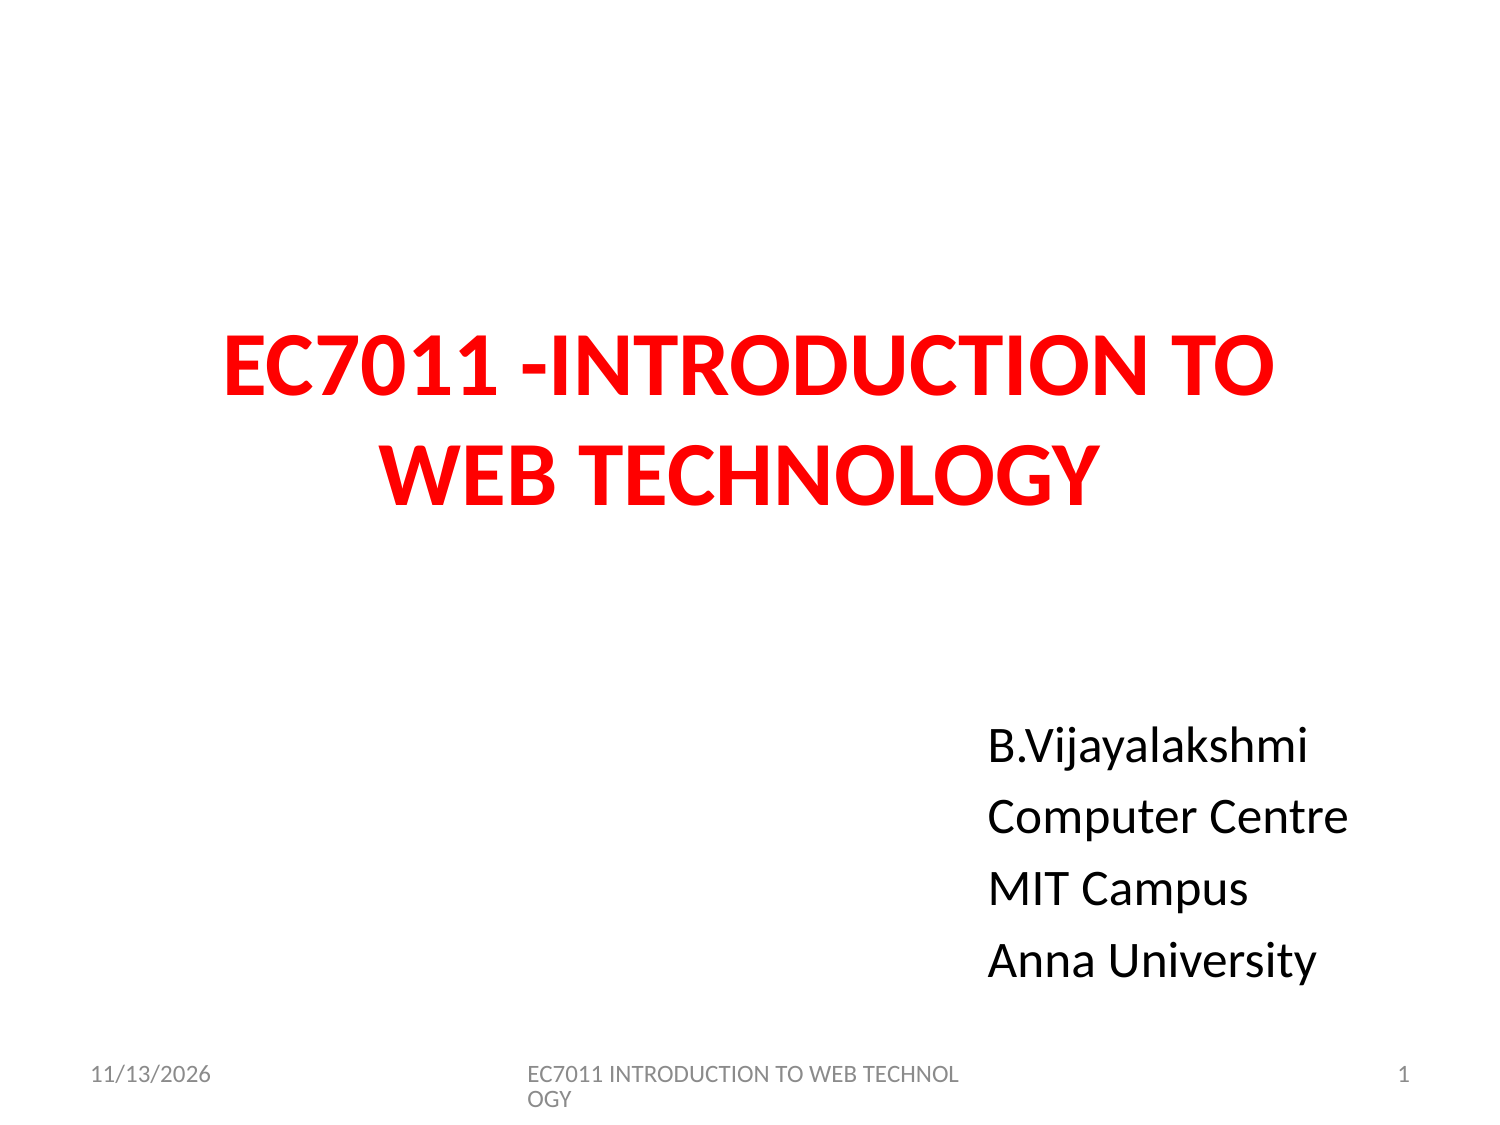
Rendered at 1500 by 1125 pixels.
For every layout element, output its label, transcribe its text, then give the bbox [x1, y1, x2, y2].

slide_number 1 [1074, 1042, 1425, 1103]
subtitle B.Vijayalakshmi Computer Centre MIT Campus Anna University [972, 703, 1500, 997]
footer EC7011 INTRODUCTION TO WEB TECHNOLOGY [512, 1042, 988, 1103]
title EC7011 -INTRODUCTION TO WEB TECHNOLOGY [112, 292, 1388, 535]
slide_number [75, 1042, 425, 1103]
